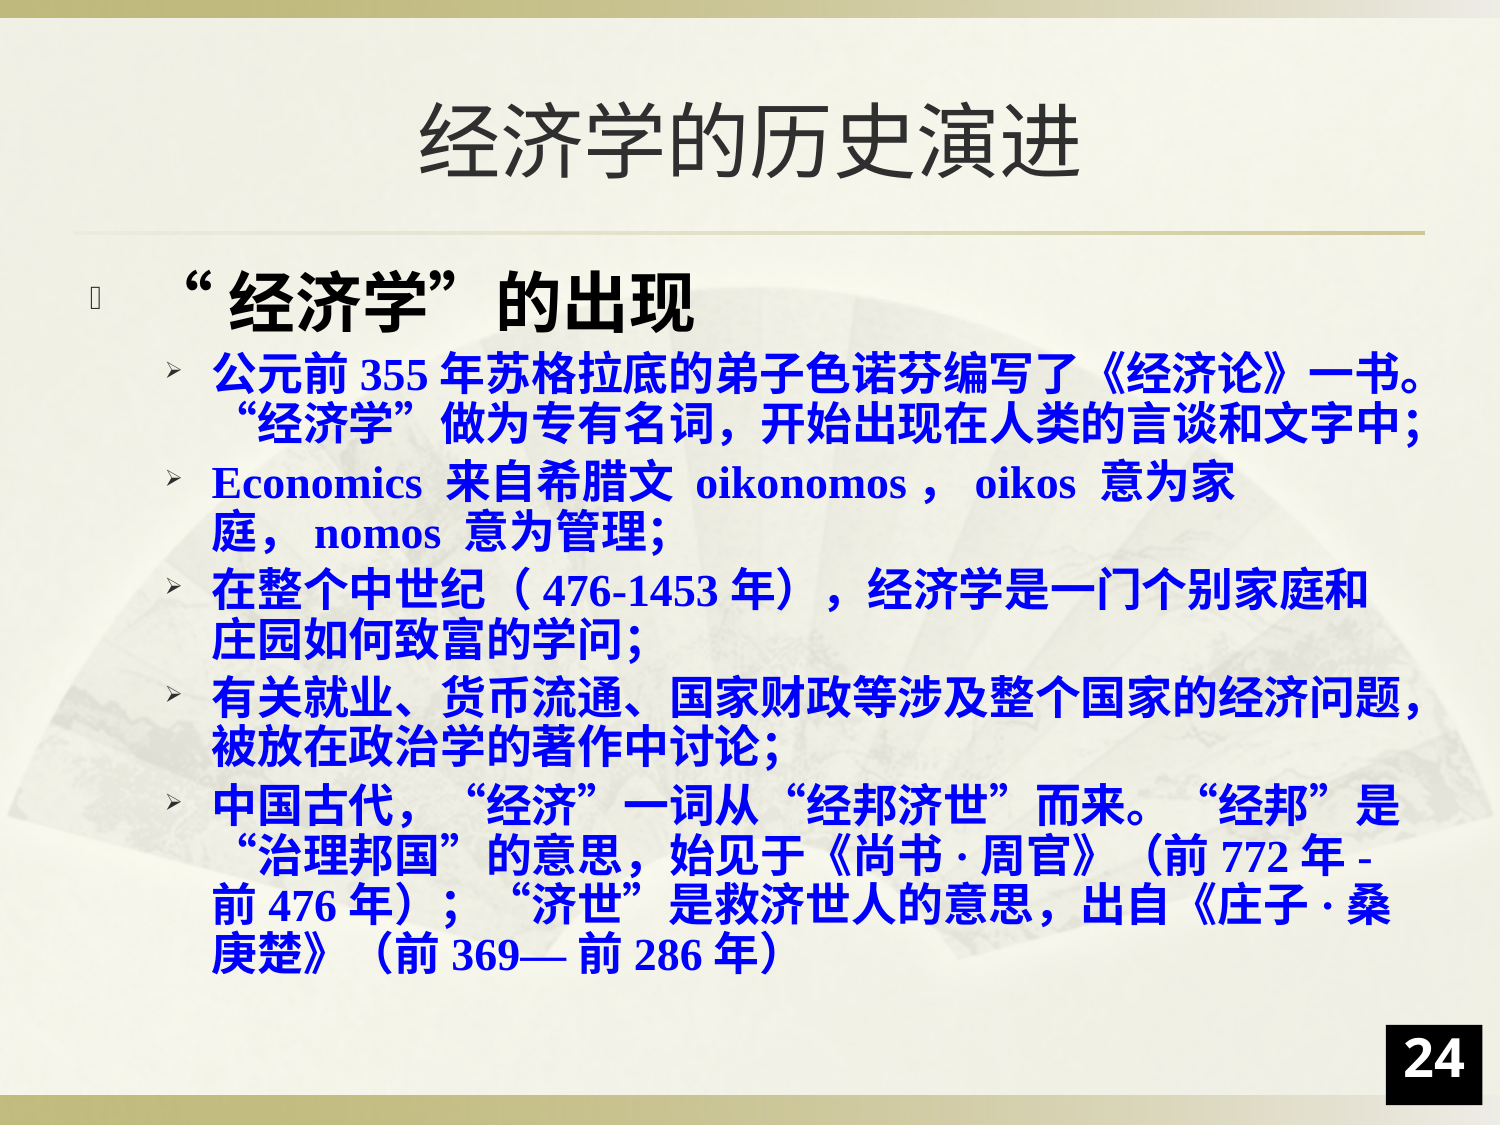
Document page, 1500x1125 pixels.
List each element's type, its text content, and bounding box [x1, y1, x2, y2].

list “经济学”的出现 公元前355年苏格拉底的弟子色诺芬编写了《经济论》一书。“经济学”做为专有名词，开始出现在人类的言谈和文字中； Economics 来自希腊文 oikonomos，oikos 意为家庭，nomos 意为管理； 在整个中世纪（476-1453年），经济学是一门个别家庭和庄园如何致富的学问； 有关就业、货币流通、国家财政等涉及整个国家的经济问题，被放在政治学的著作中讨论； 中国古代，“经济”一词从“经邦济世”而来。“经邦”是“治理邦国”的意思，始见于《尚书·周官》（前772年- 前476年）；“济世”是救济世人的意思，出自《庄子·桑庚楚》（前369—前286年） [75, 262, 1425, 1032]
title 经济学的历史演进 [75, 45, 1425, 233]
text_box 24 [1385, 1024, 1483, 1106]
